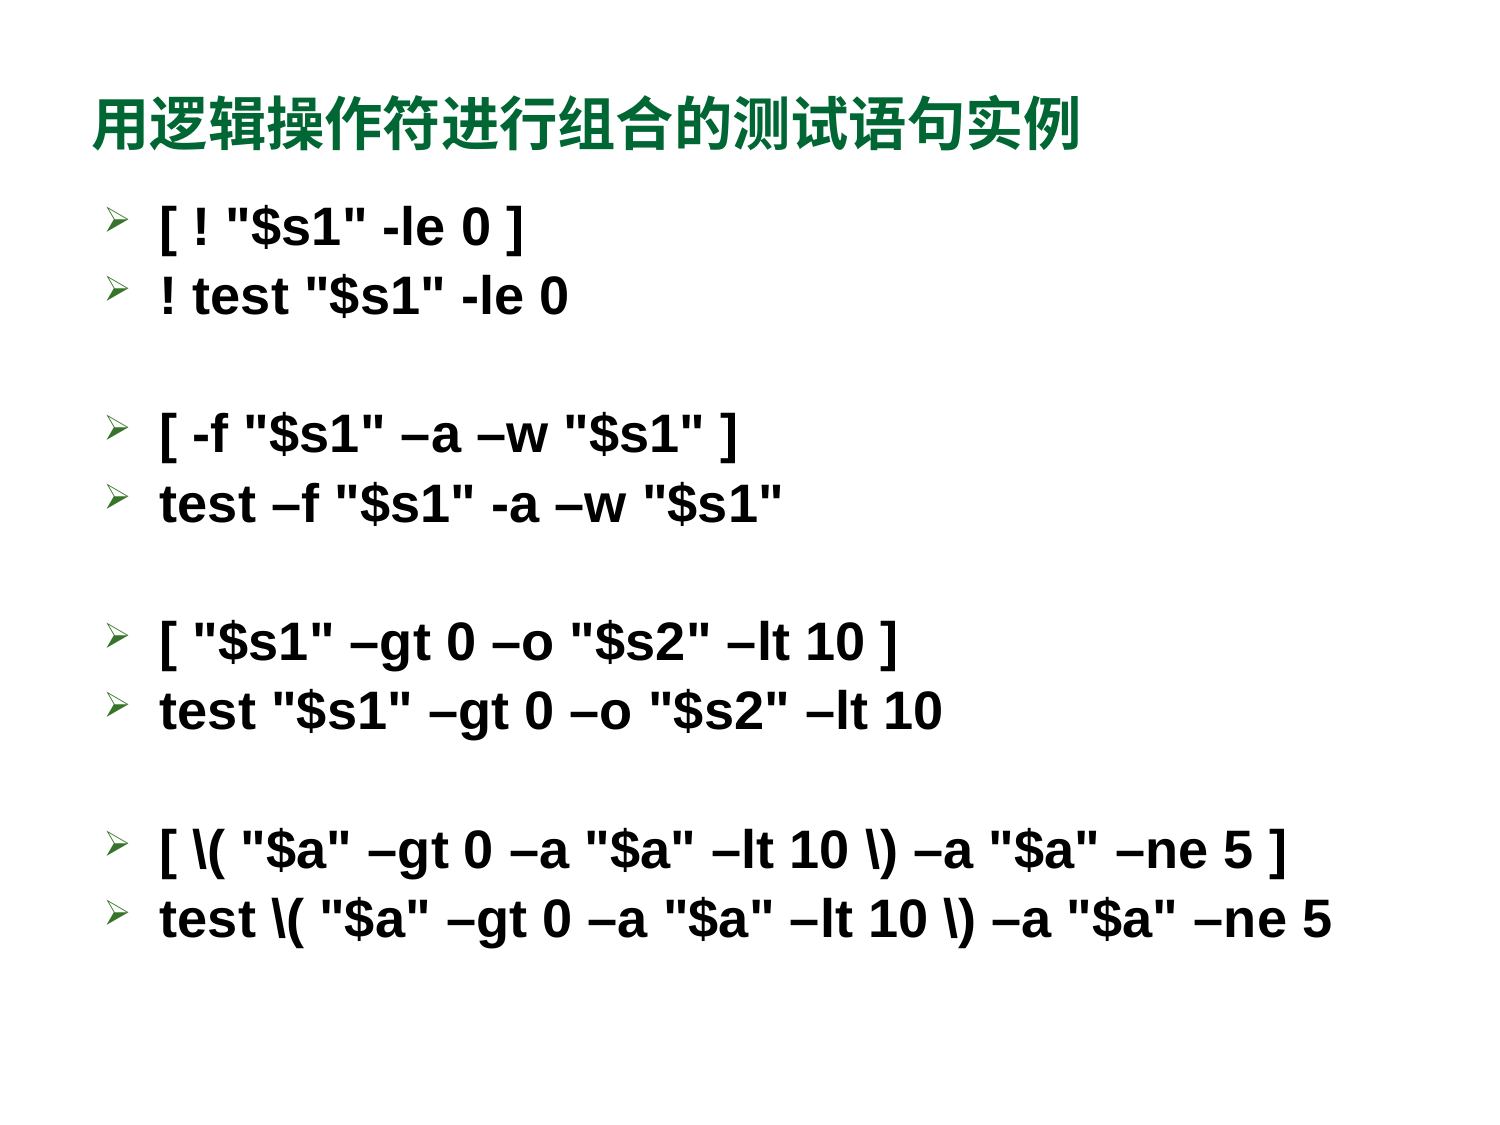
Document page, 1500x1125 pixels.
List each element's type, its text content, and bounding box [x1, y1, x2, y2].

title 用逻辑操作符进行组合的测试语句实例 [76, 78, 1427, 165]
list [ ! "$s1" -le 0 ] ! test "$s1" -le 0 [ -f "$s1" –a –w "$s1" ] test –f "$s1" -a –w "$s1" [ "$s1" –gt 0 –o "$s2" –lt 10 ] test "$s1" –gt 0 –o "$s2" –lt 10 [ \( "$a" –gt 0 –a "$a" –lt 10 \) –a "$a" –ne 5 ] test \( "$a" –gt 0 –a "$a" –lt 10 \) –a "$a" –ne 5 [88, 190, 1439, 1046]
